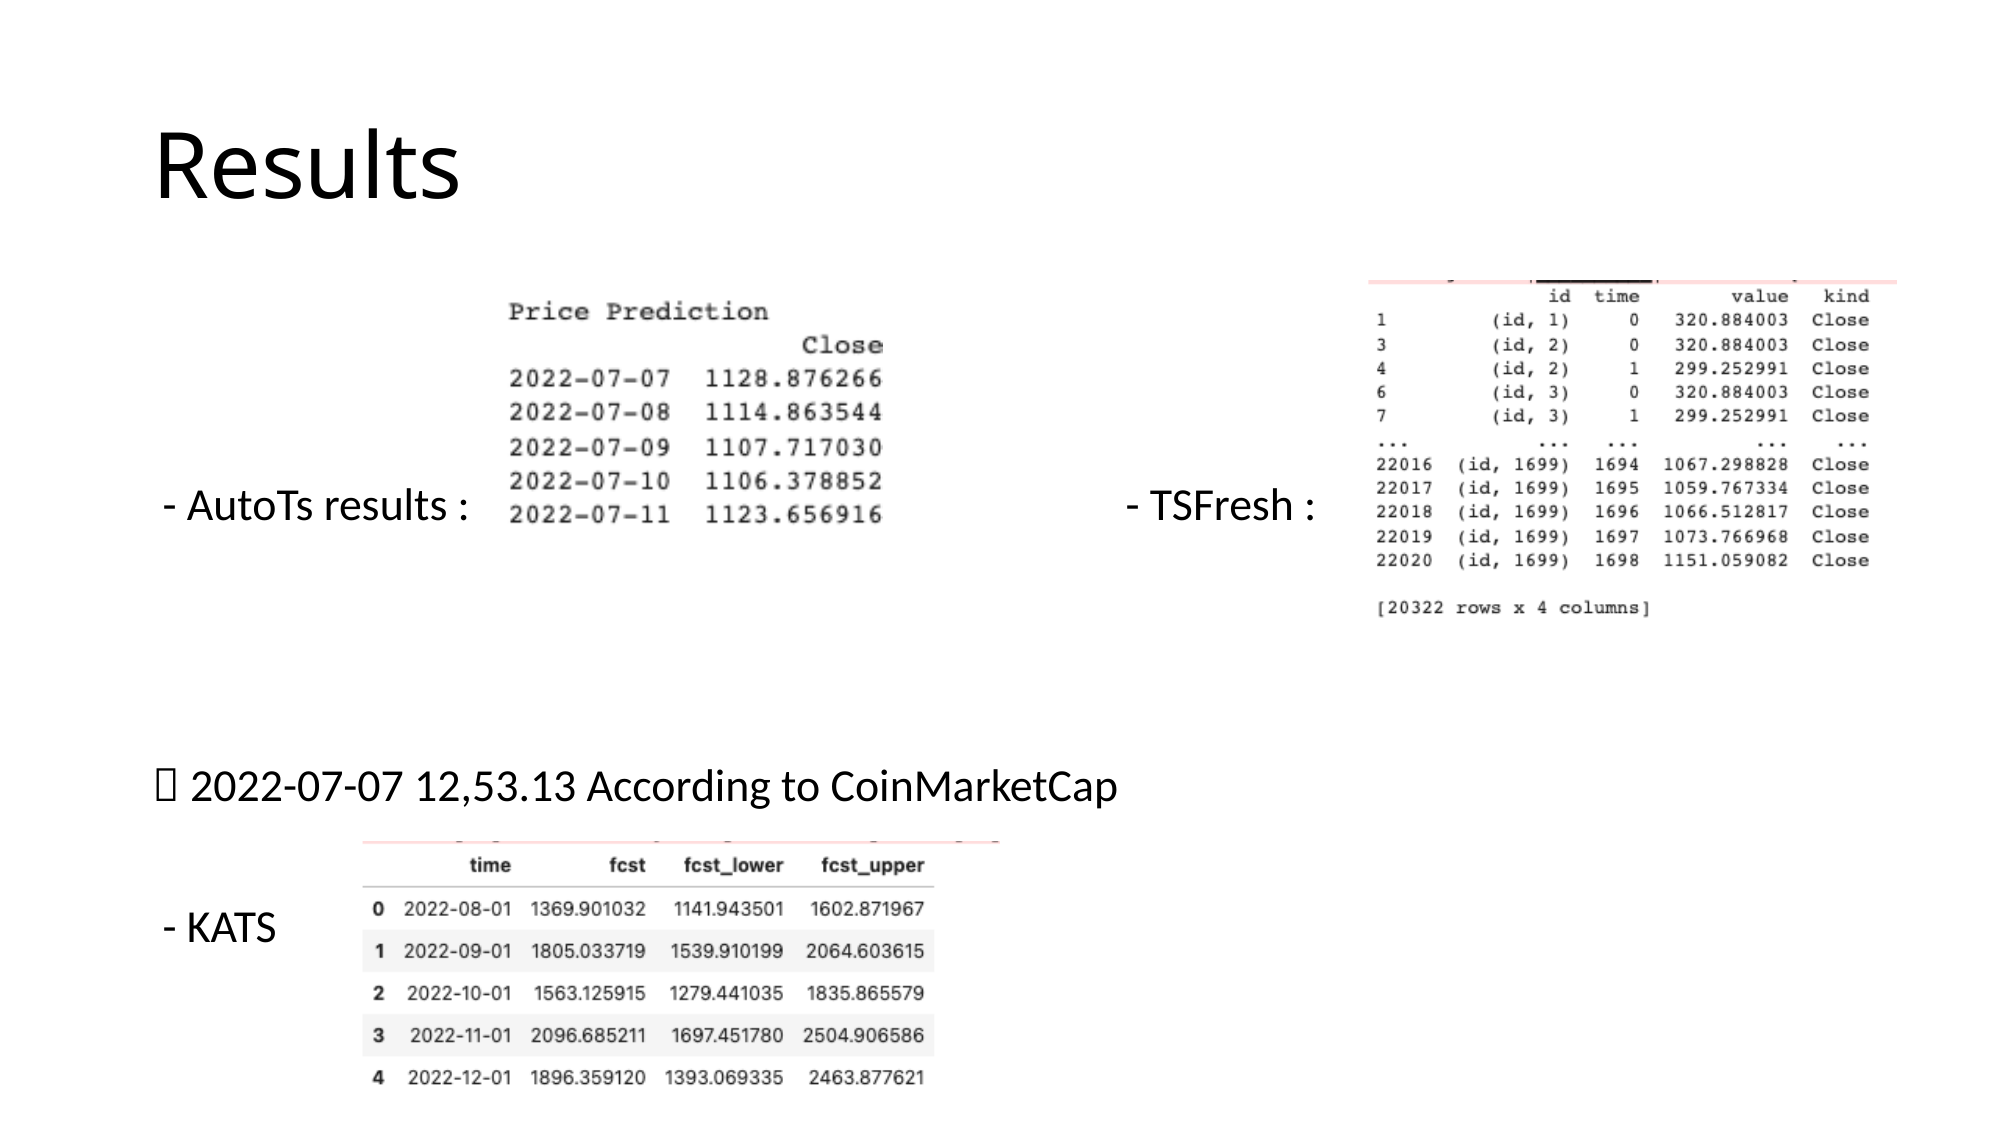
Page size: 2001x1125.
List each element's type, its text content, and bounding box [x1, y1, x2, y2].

picture [352, 841, 1001, 1108]
list - AutoTs results : - TSFresh :  2022-07-07 12,53.13 According to CoinMarketCap - KATS [137, 299, 1863, 1014]
picture [1348, 280, 1898, 640]
picture [486, 295, 883, 563]
title Results [137, 59, 1863, 278]
